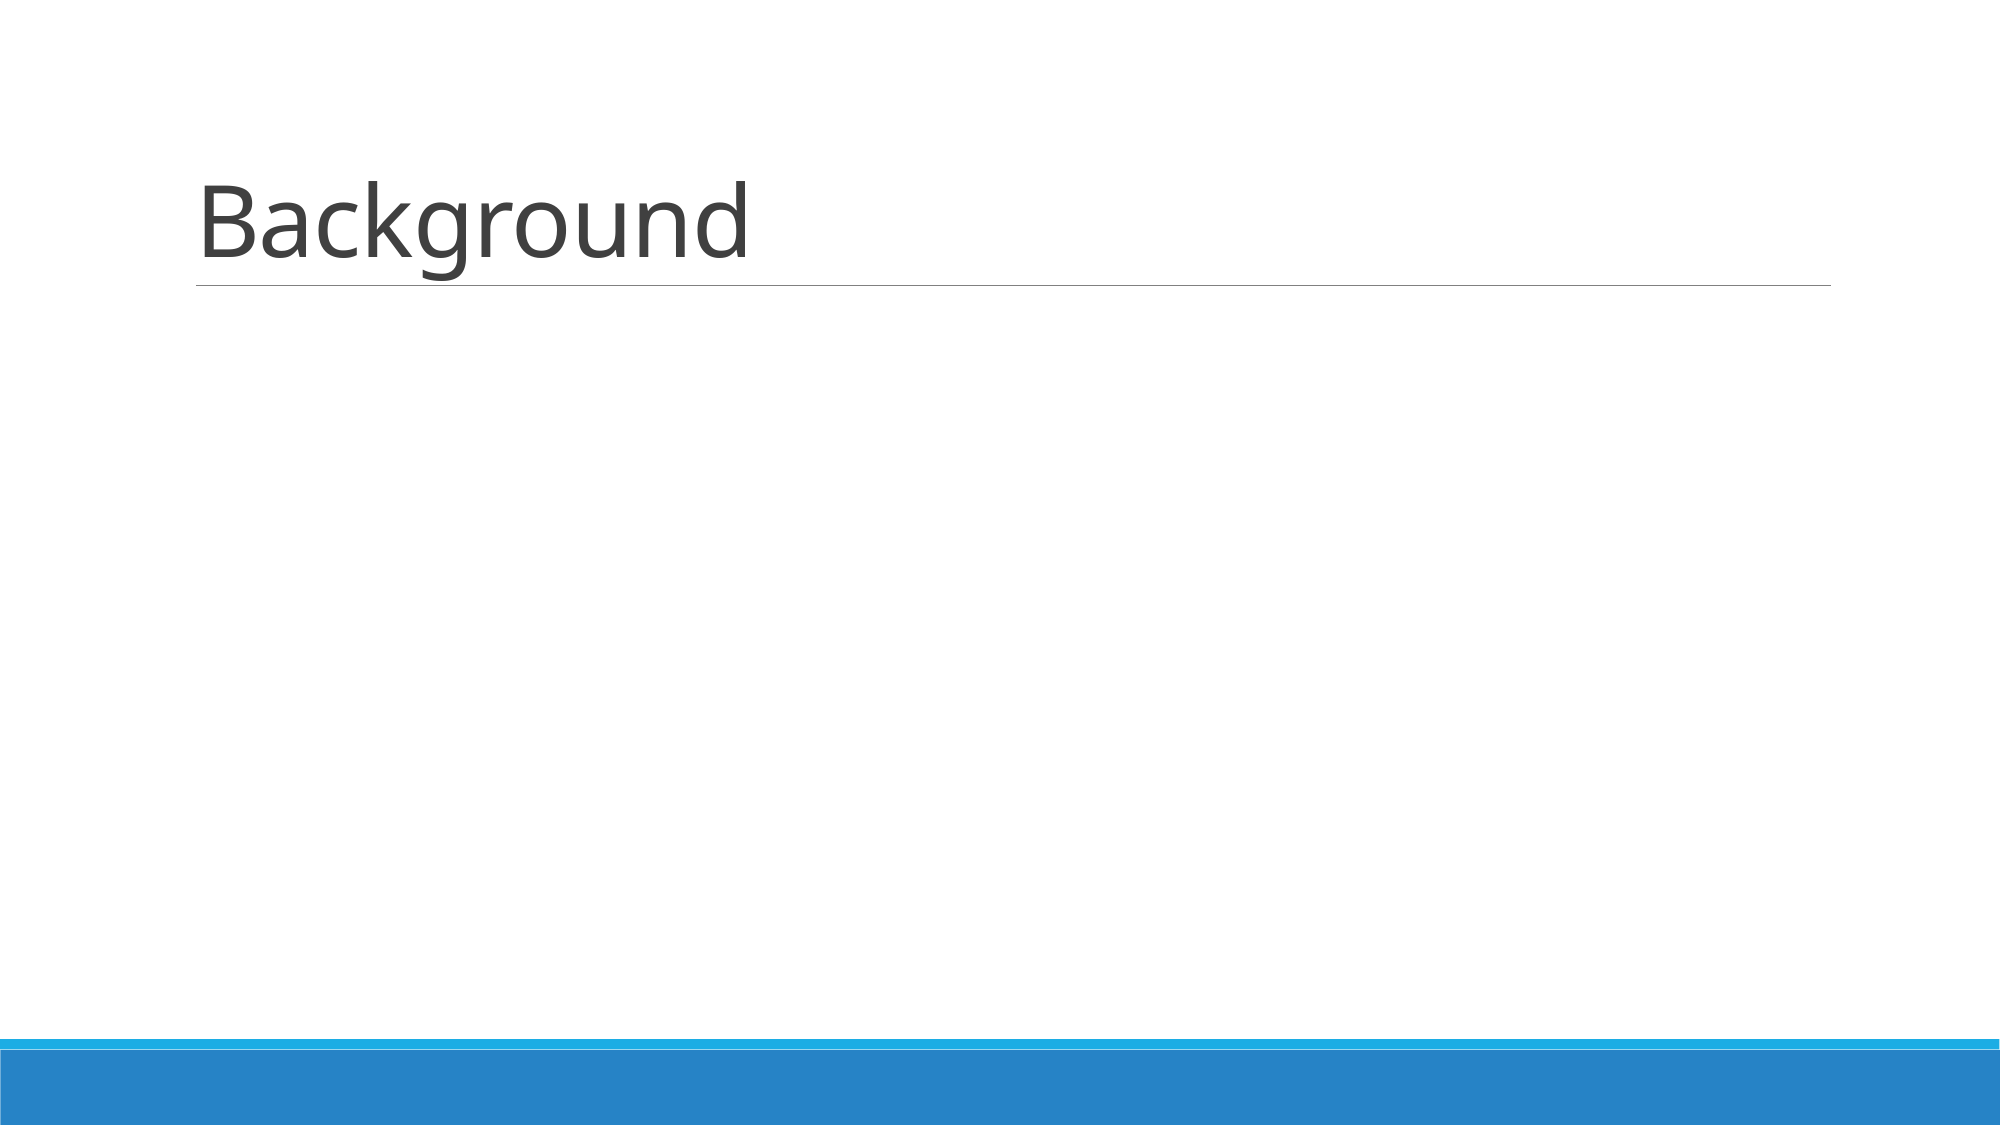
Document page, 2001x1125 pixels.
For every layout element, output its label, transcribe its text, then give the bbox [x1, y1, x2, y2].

title Background [180, 47, 1830, 285]
